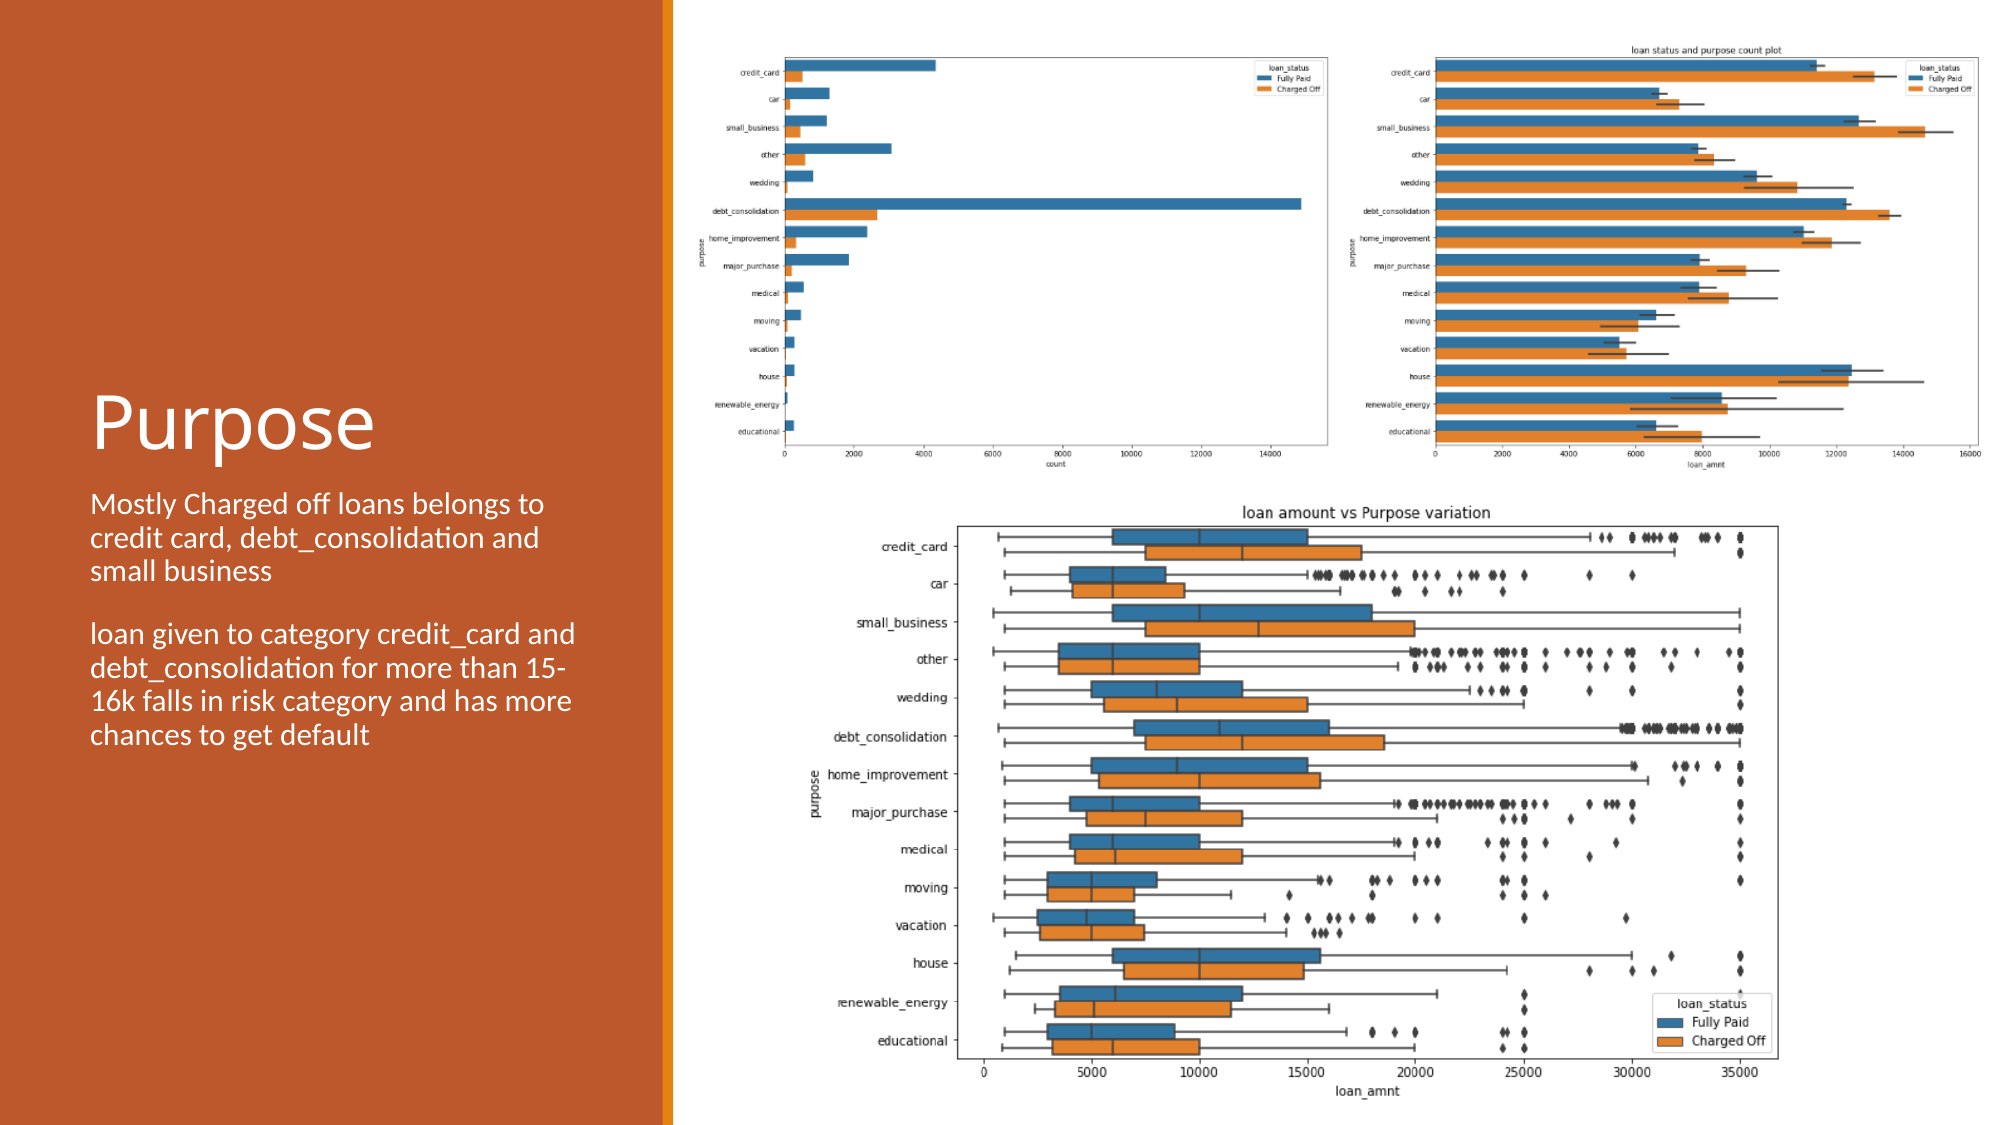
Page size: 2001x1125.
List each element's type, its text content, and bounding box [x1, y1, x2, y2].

list Mostly Charged off loans belongs to credit card, debt_consolidation and small business loan given to category credit_card and debt_consolidation for more than 15-16k falls in risk category and has more chances to get default [75, 479, 600, 1035]
picture [685, 35, 2000, 473]
picture [792, 497, 1795, 1102]
title Purpose [75, 97, 600, 473]
